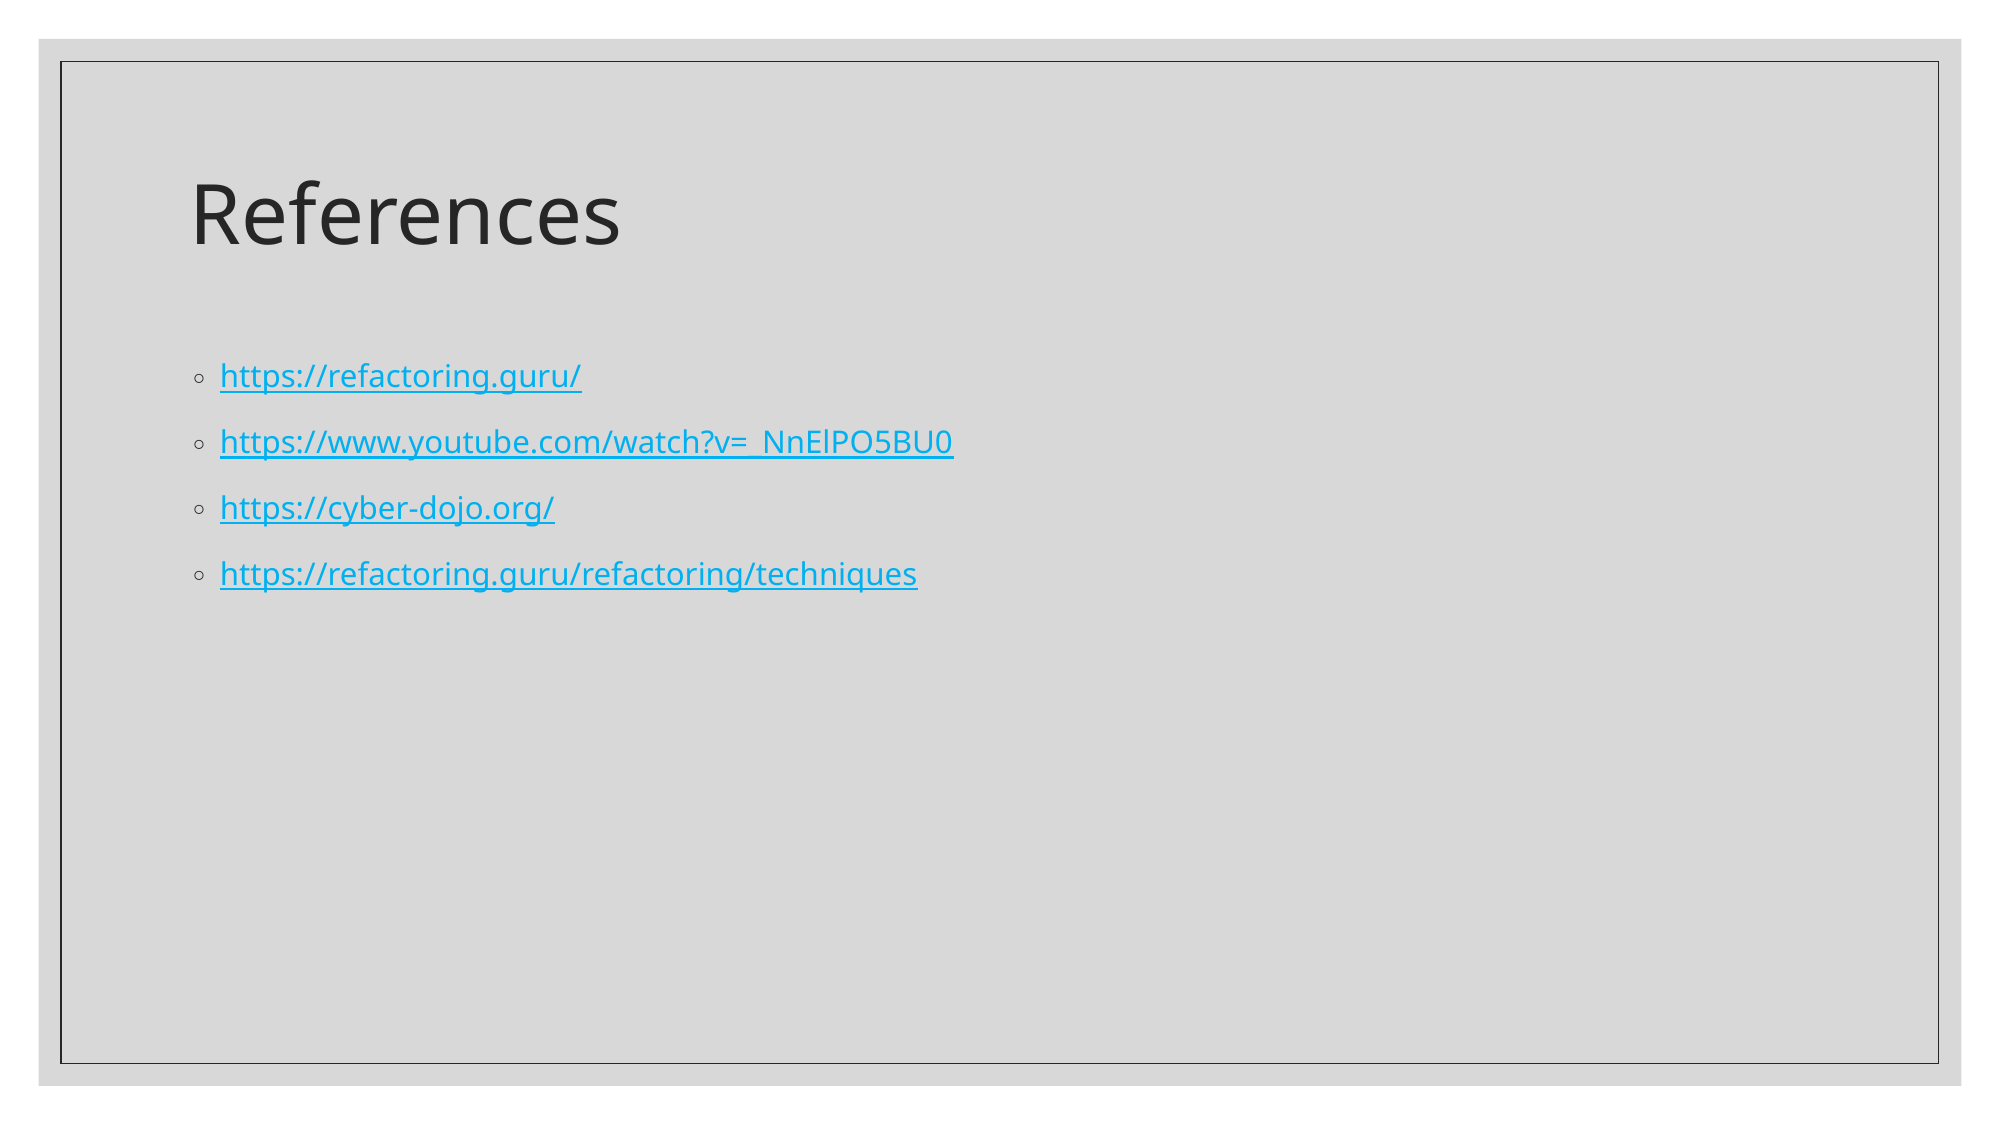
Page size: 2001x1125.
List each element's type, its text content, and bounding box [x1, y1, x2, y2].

title References [174, 105, 1825, 331]
list https://refactoring.guru/ https://www.youtube.com/watch?v=_NnElPO5BU0 https://cyber-dojo.org/ https://refactoring.guru/refactoring/techniques [174, 345, 1825, 977]
